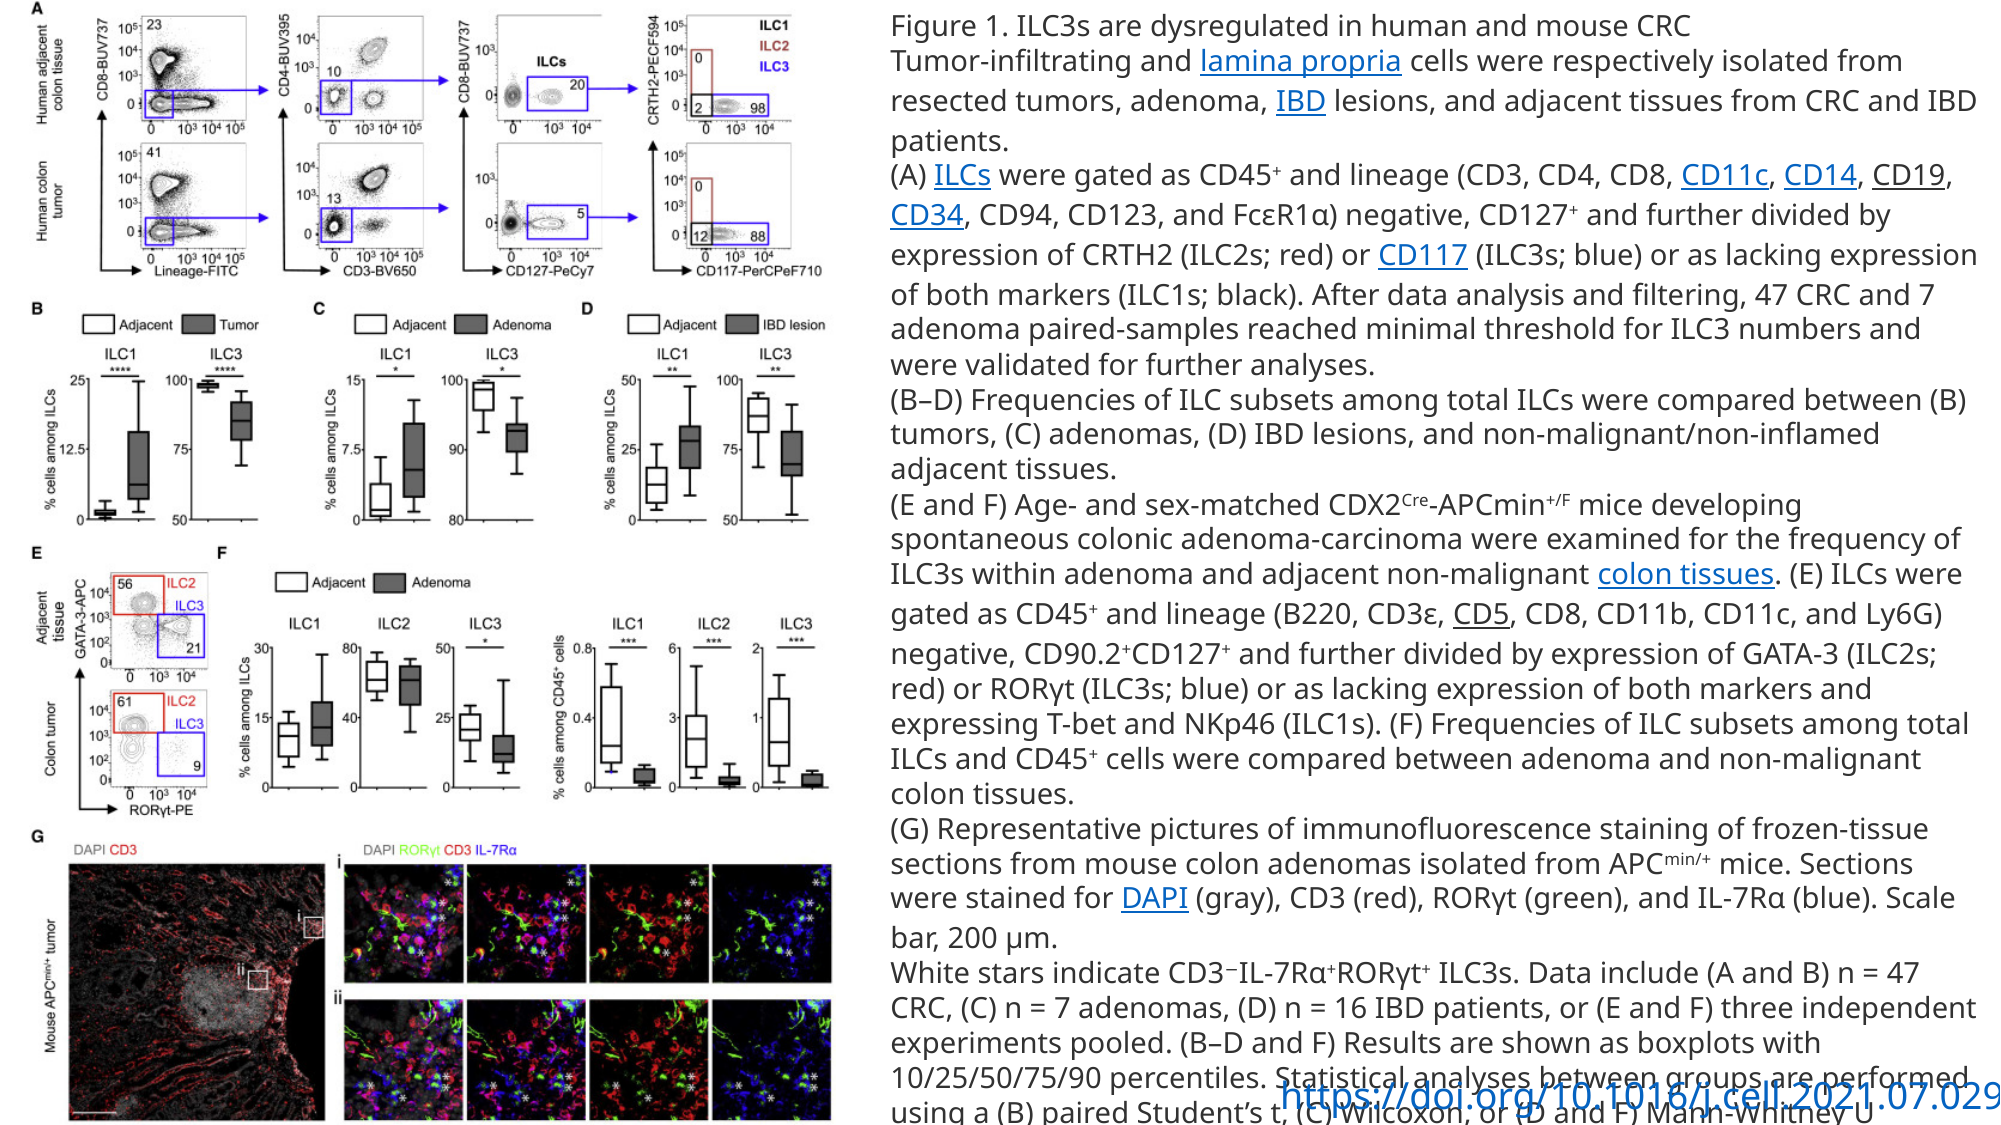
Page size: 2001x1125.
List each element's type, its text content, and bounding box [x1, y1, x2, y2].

picture [29, 0, 836, 1125]
text_box https://doi.org/10.1016/j.cell.2021.07.029 [1265, 1064, 2000, 1125]
text_box Figure 1. ILC3s are dysregulated in human and mouse CRC Tumor-infiltrating and lamina propria cells were respectively isolated from resected tumors, adenoma, IBD lesions, and adjacent tissues from CRC and IBD patients. (A) ILCs were gated as CD45+ and lineage (CD3, CD4, CD8, CD11c, CD14, CD19, CD34, CD94, CD123, and FcεR1α) negative, CD127+ and further divided by expression of CRTH2 (ILC2s; red) or CD117 (ILC3s; blue) or as lacking expression of both markers (ILC1s; black). After data analysis and filtering, 47 CRC and 7 adenoma paired-samples reached minimal threshold for ILC3 numbers and were validated for further analyses. (B–D) Frequencies of ILC subsets among total ILCs were compared between (B) tumors, (C) adenomas, (D) IBD lesions, and non-malignant/non-inflamed adjacent tissues. (E and F) Age- and sex-matched CDX2Cre-APCmin+/F mice developing spontaneous colonic adenoma-carcinoma were examined for the frequency of ILC3s within adenoma and adjacent non-malignant colon tissues. (E) ILCs were gated as CD45+ and lineage (B220, CD3ε, CD5, CD8, CD11b, CD11c, and Ly6G) negative, CD90.2+CD127+ and further divided by expression of GATA-3 (ILC2s; red) or RORγt (ILC3s; blue) or as lacking expression of both markers and expressing T-bet and NKp46 (ILC1s). (F) Frequencies of ILC subsets among total ILCs and CD45+ cells were compared between adenoma and non-malignant colon tissues. (G) Representative pictures of immunofluorescence staining of frozen-tissue sections from mouse colon adenomas isolated from APCmin/+ mice. Sections were stained for DAPI (gray), CD3 (red), RORγt (green), and IL-7Rα (blue). Scale bar, 200 μm. White stars indicate CD3−IL-7Rα+RORγt+ ILC3s. Data include (A and B) n = 47 CRC, (C) n = 7 adenomas, (D) n = 16 IBD patients, or (E and F) three independent experiments pooled. (B–D and F) Results are shown as boxplots with 10/25/50/75/90 percentiles. Statistical analyses between groups are performed using a (B) paired Student’s t, (C) Wilcoxon, or (D and F) Mann-Whitney U test. ∗p < 0.05, ∗∗p < 0.01, ∗∗∗p < 0.001, ∗∗∗∗p < 0.0001. [875, 0, 2000, 1125]
